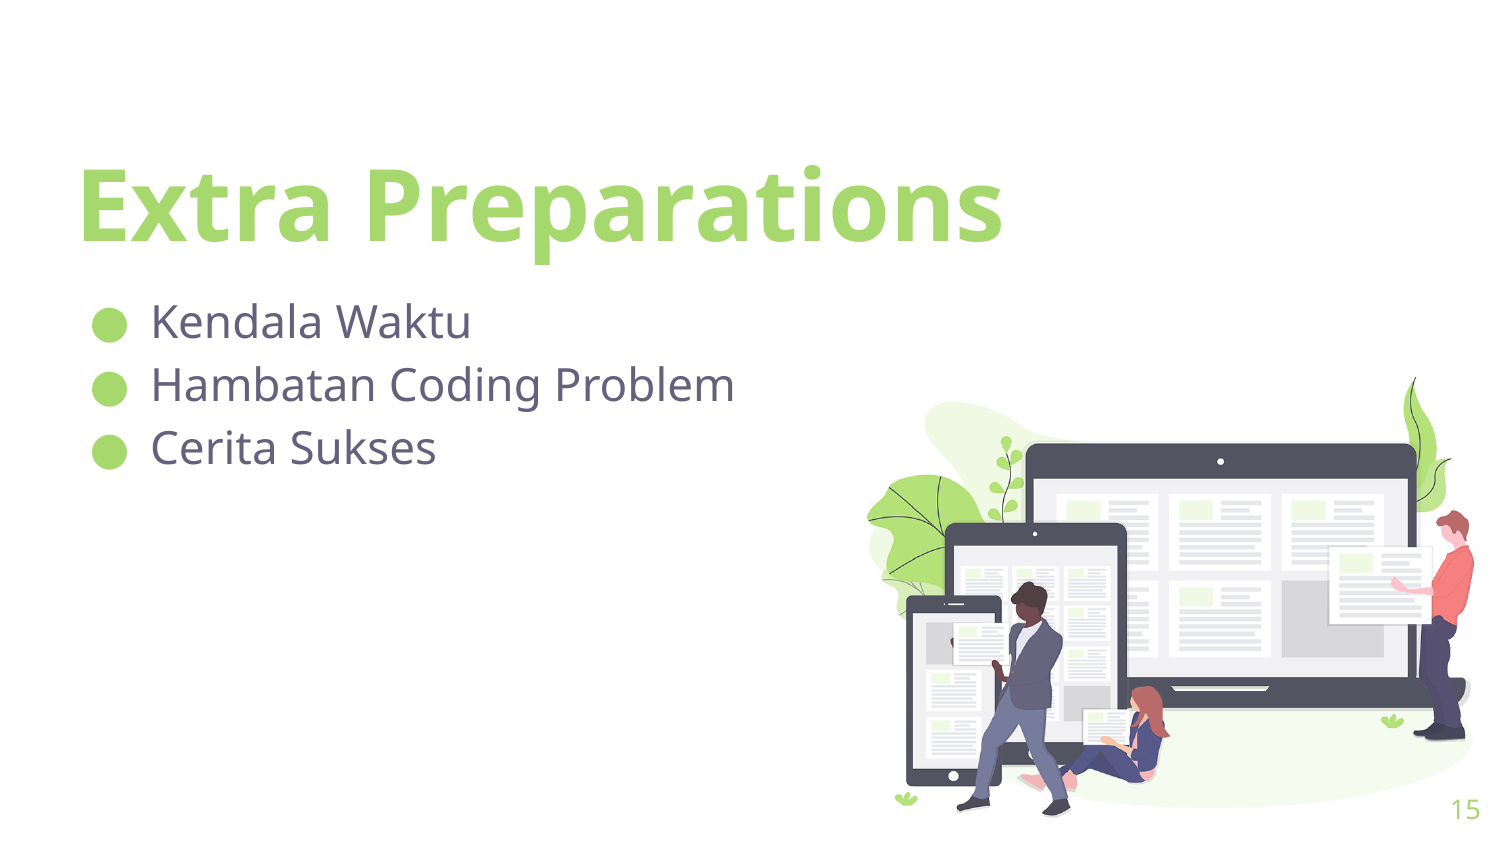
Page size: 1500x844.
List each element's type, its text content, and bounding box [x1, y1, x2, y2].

text_box Extra Preparations [74, 121, 1109, 262]
picture [867, 377, 1475, 818]
text_box <number> [1391, 779, 1482, 844]
text_box Kendala Waktu Hambatan Coding Problem Cerita Sukses [74, 284, 846, 590]
